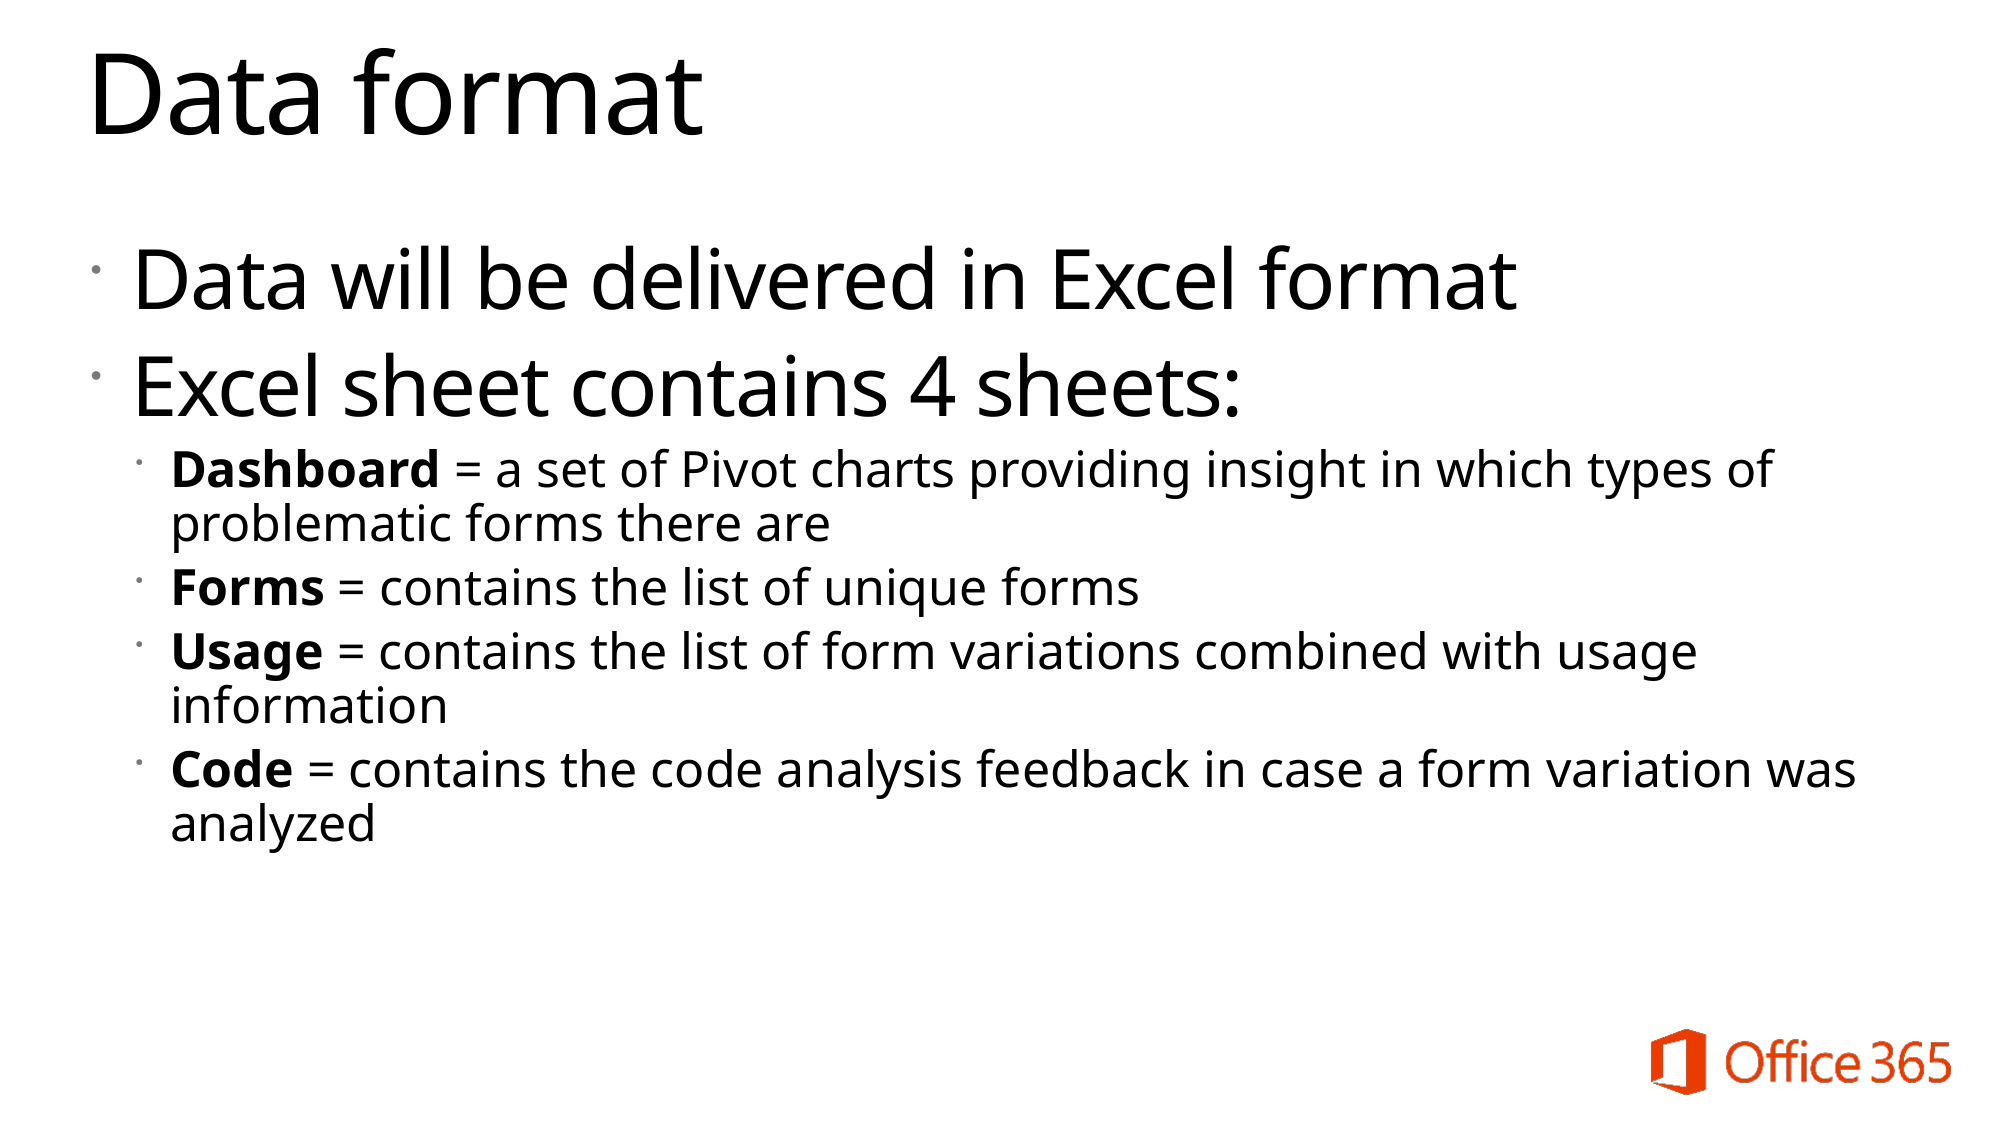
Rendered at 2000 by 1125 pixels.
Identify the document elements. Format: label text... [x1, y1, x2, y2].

title Data format [85, 37, 1914, 161]
picture [1622, 1000, 1978, 1124]
list Data will be delivered in Excel format Excel sheet contains 4 sheets: Dashboard = a set of Pivot charts providing insight in which types of problematic forms there are Forms = contains the list of unique forms Usage = contains the list of form variations combined with usage information Code = contains the code analysis feedback in case a form variation was analyzed [85, 237, 1914, 573]
